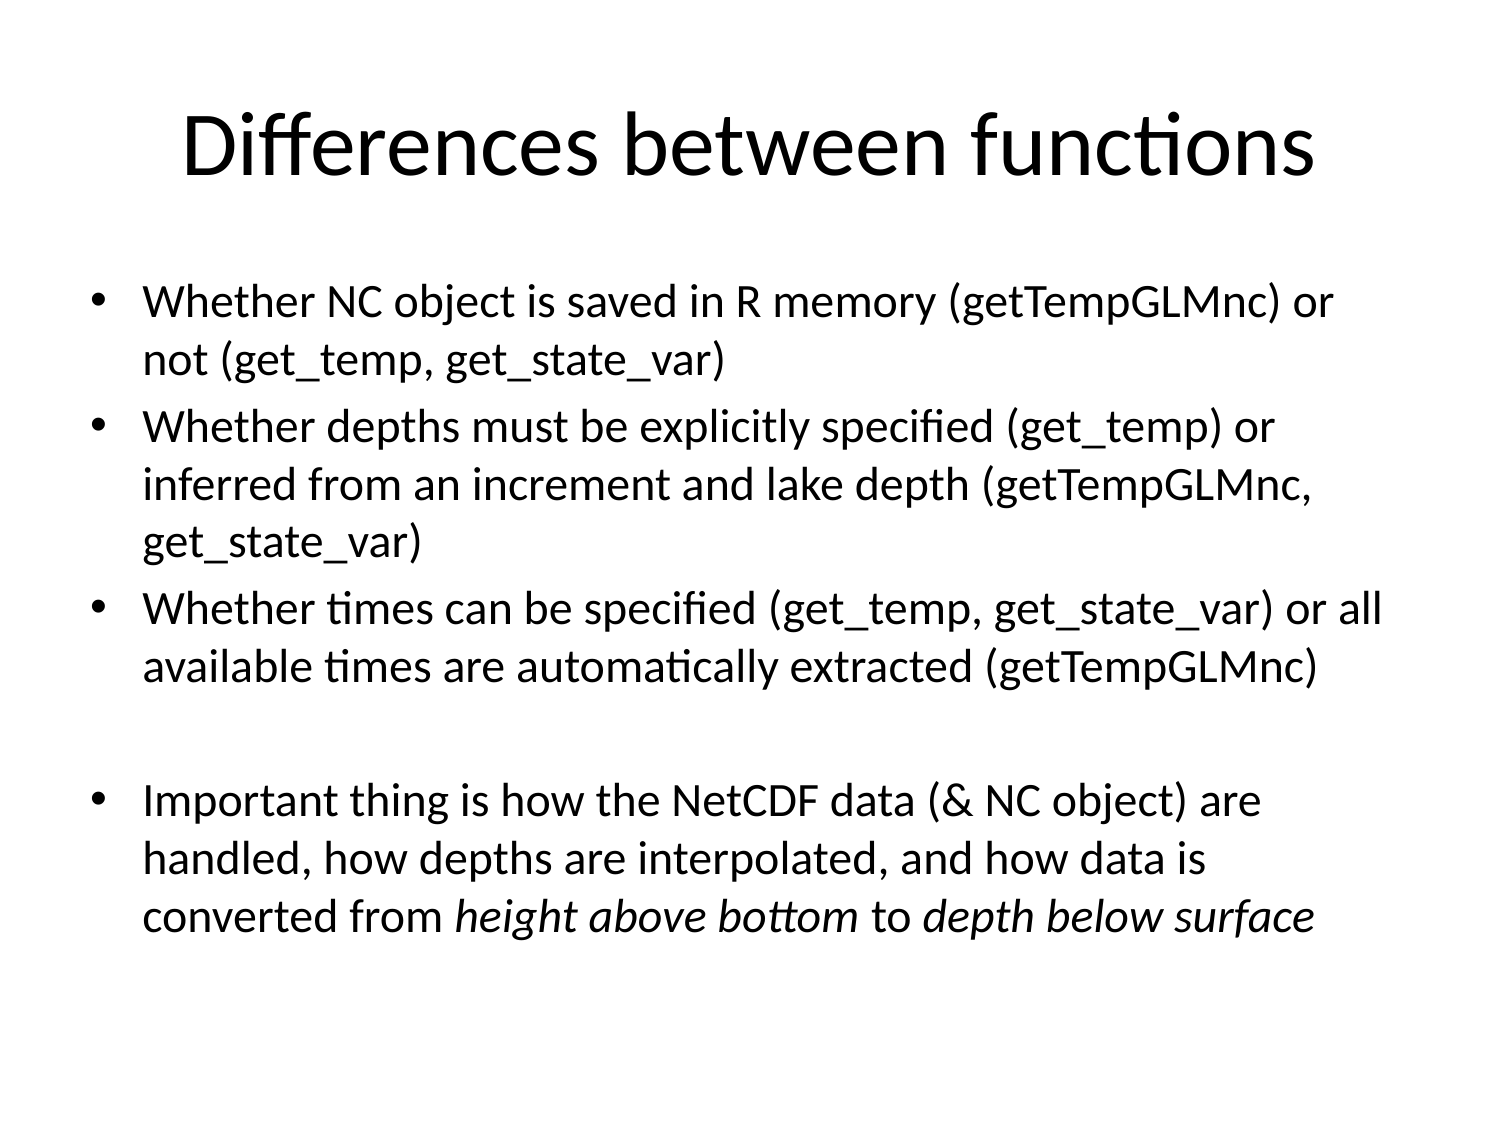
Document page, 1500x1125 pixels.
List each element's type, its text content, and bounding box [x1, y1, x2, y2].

title Differences between functions [75, 45, 1425, 233]
list Whether NC object is saved in R memory (getTempGLMnc) or not (get_temp, get_state_var) Whether depths must be explicitly specified (get_temp) or inferred from an increment and lake depth (getTempGLMnc, get_state_var) Whether times can be specified (get_temp, get_state_var) or all available times are automatically extracted (getTempGLMnc) Important thing is how the NetCDF data (& NC object) are handled, how depths are interpolated, and how data is converted from height above bottom to depth below surface [75, 262, 1425, 1005]
